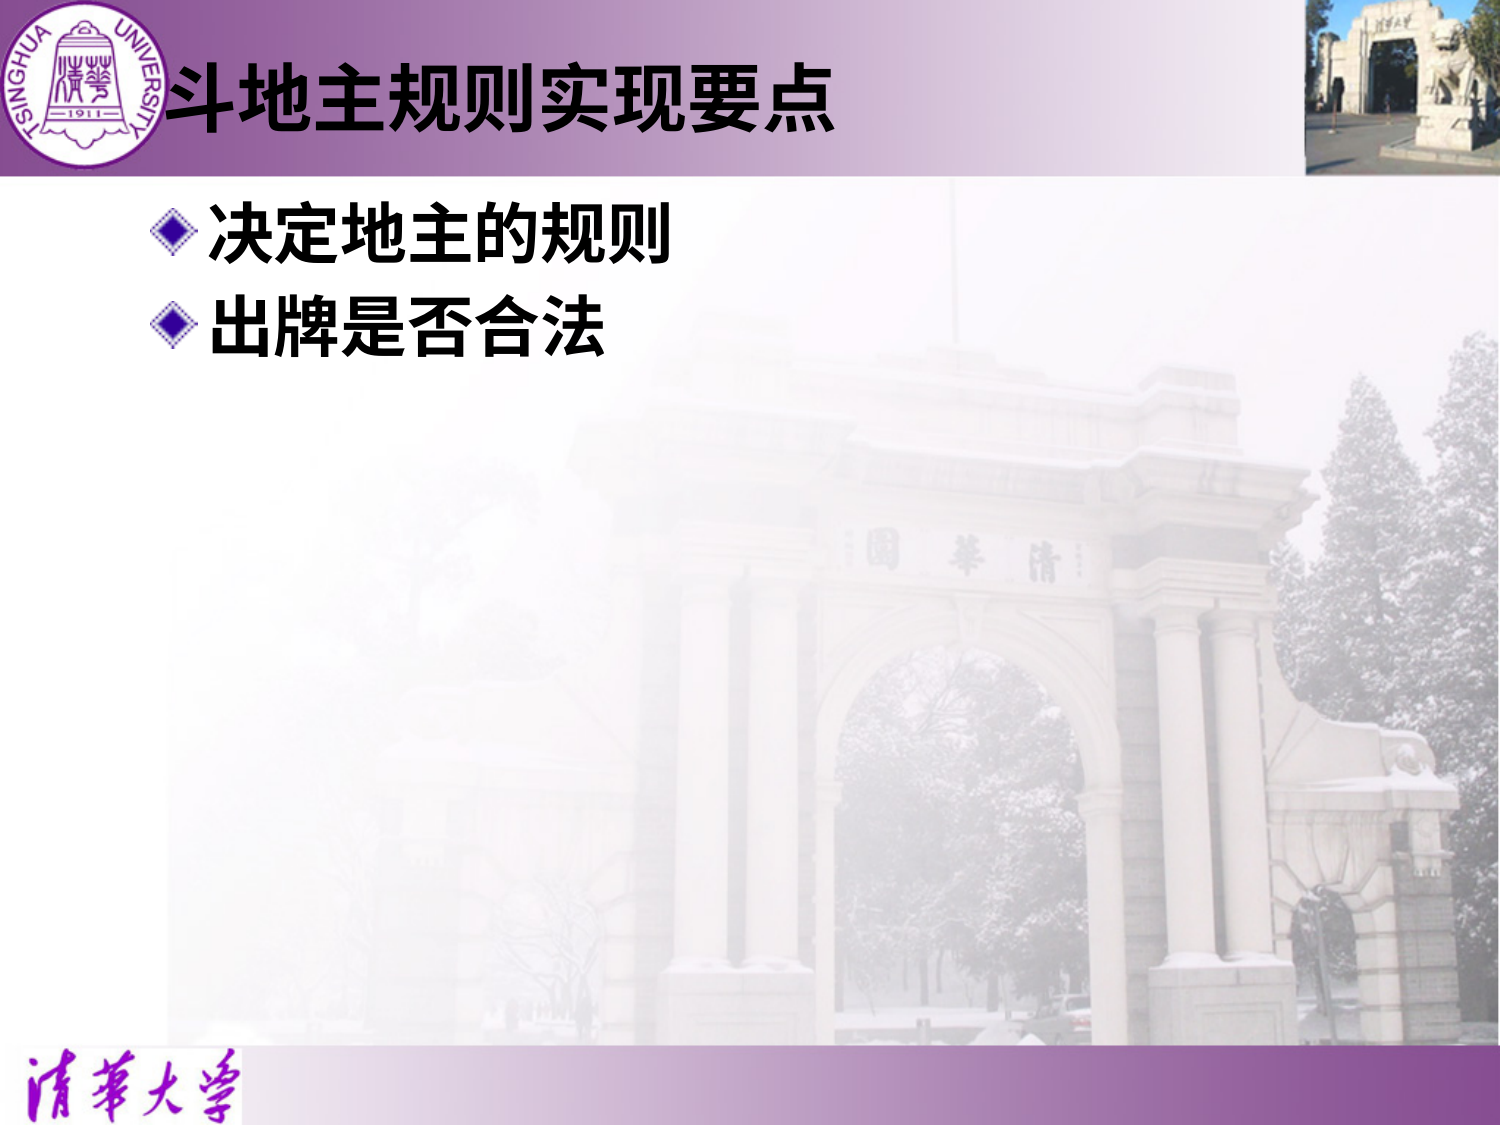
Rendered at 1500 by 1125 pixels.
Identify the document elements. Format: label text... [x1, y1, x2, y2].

list 决定地主的规则 出牌是否合法 [135, 184, 1436, 1047]
picture [0, 0, 1500, 1125]
title 斗地主规则实现要点 [147, 30, 1022, 162]
